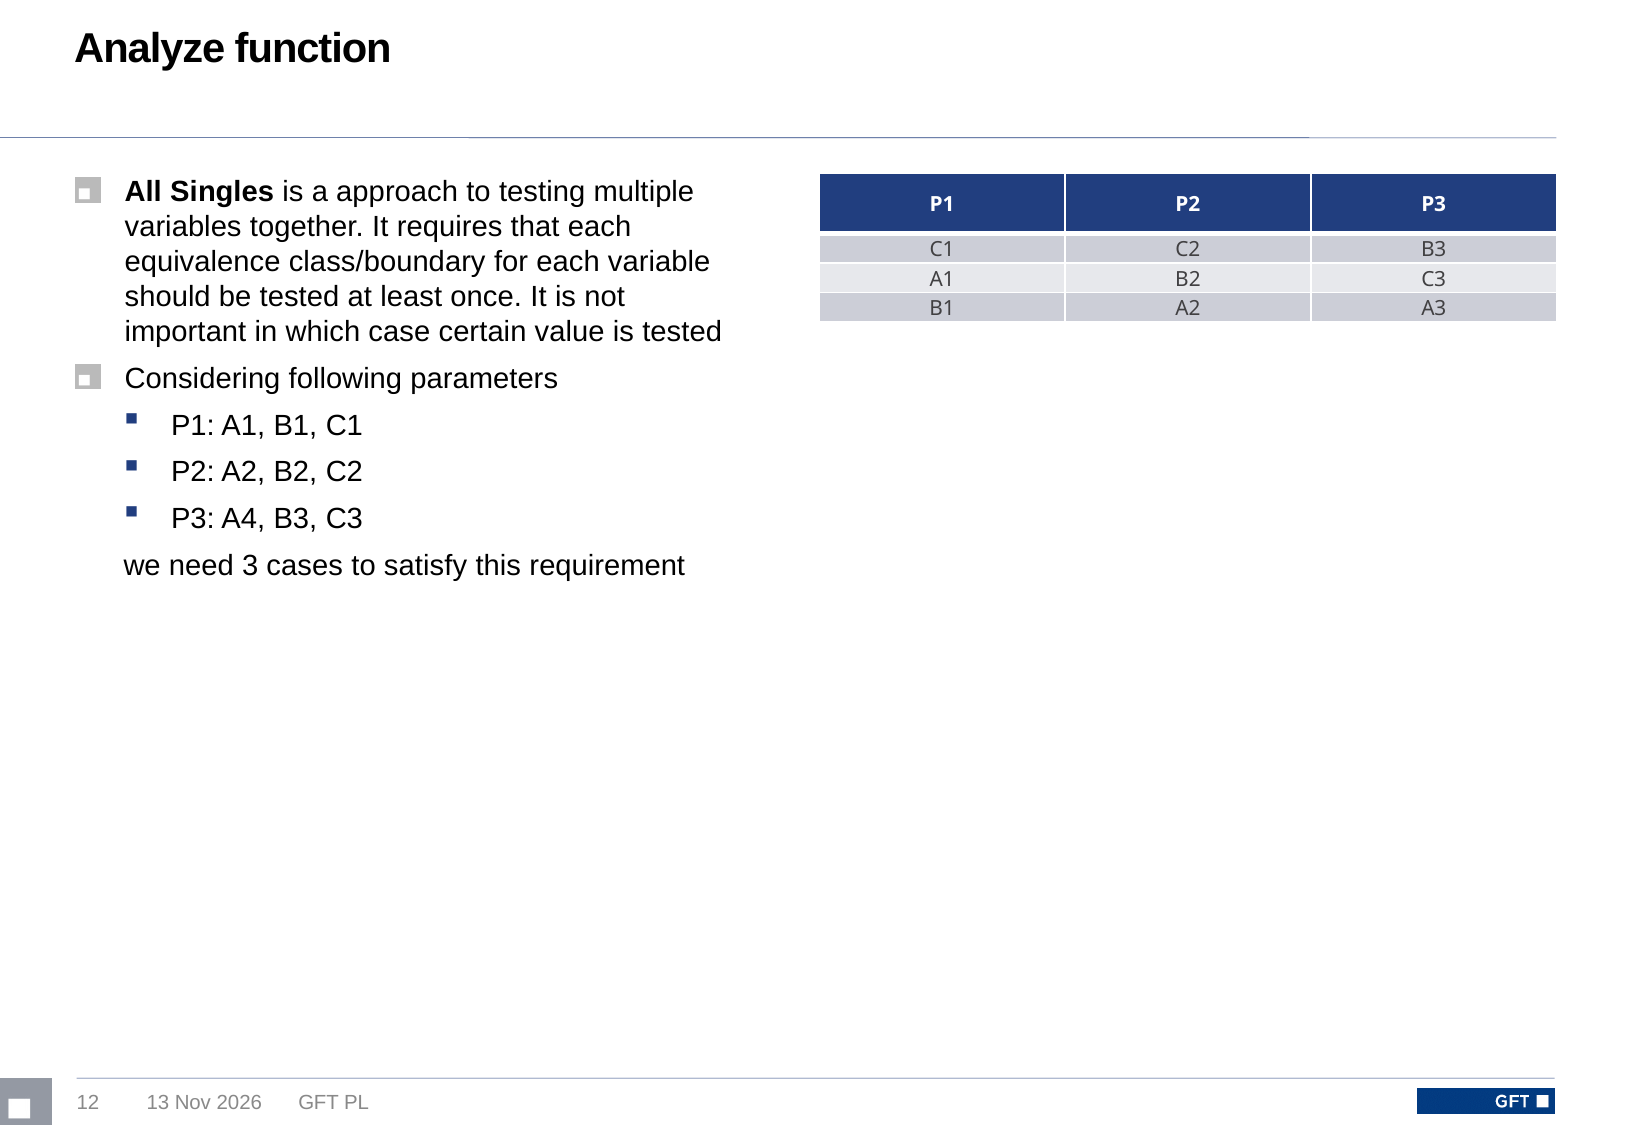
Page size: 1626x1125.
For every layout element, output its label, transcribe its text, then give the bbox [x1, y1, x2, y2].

table_cell B1 [820, 293, 1064, 321]
table_header P3 [1312, 174, 1556, 231]
table_cell C2 [1066, 236, 1310, 262]
picture [1417, 1088, 1555, 1114]
list All Singles is a approach to testing multiple variables together. It requires that each equivalence class/boundary for each variable should be tested at least once. It is not important in which case certain value is tested Considering following parameters P1: A1, B1, C1 P2: A2, B2, C2 P3: A4, B3, C3 we need 3 cases to satisfy this requirement [75, 172, 731, 1055]
table_cell A3 [1312, 293, 1556, 321]
table_cell B2 [1066, 264, 1310, 292]
table_cell A2 [1066, 293, 1310, 321]
table_cell B3 [1312, 236, 1556, 262]
table_cell C1 [820, 236, 1064, 262]
table_cell C3 [1312, 264, 1556, 292]
table_header P1 [820, 174, 1064, 231]
picture [75, 177, 101, 203]
title Analyze function [74, 26, 1564, 73]
table_cell A1 [820, 264, 1064, 292]
table_header P2 [1066, 174, 1310, 231]
picture [75, 364, 101, 389]
